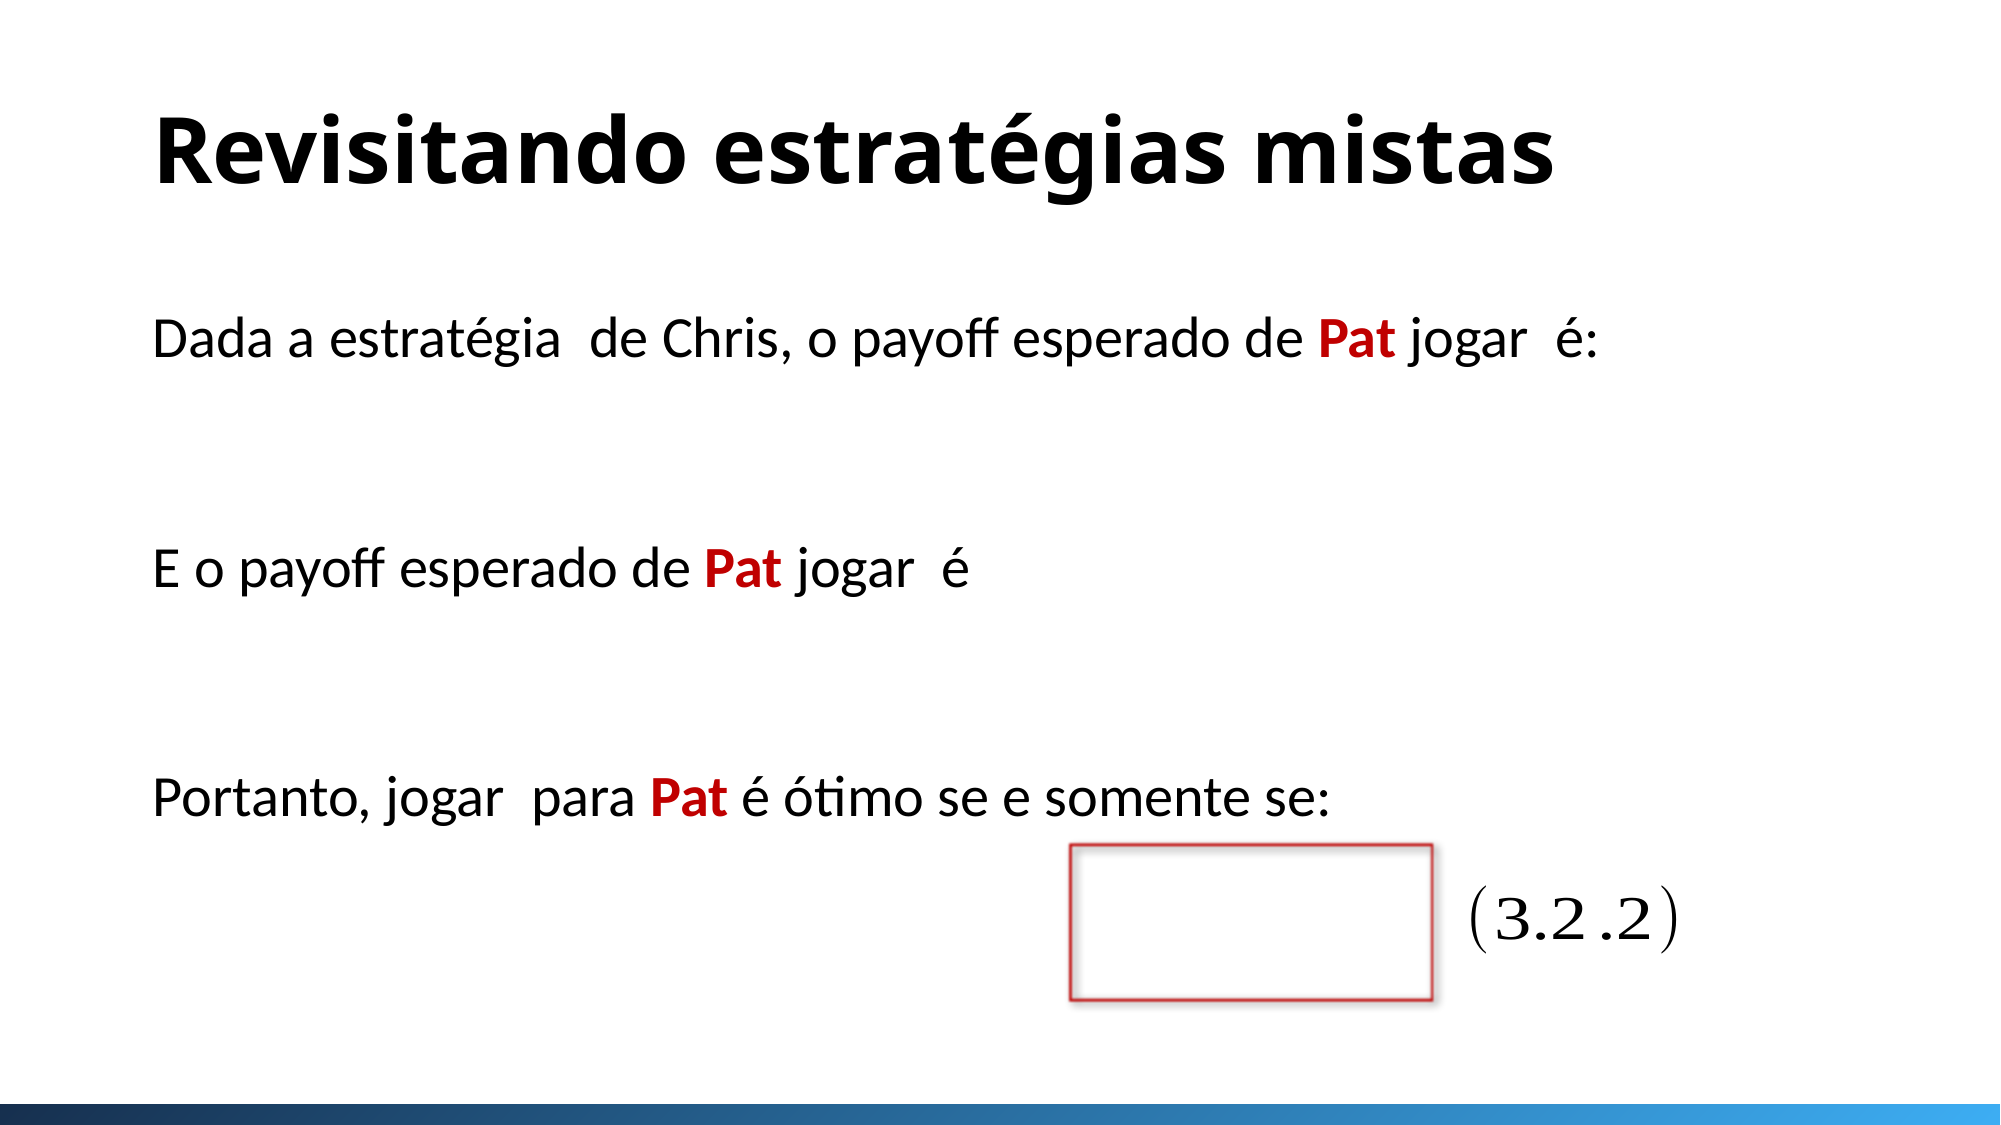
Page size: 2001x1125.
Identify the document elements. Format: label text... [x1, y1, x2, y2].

text_box [1074, 847, 1430, 998]
title Revisitando estratégias mistas [137, 52, 1863, 255]
